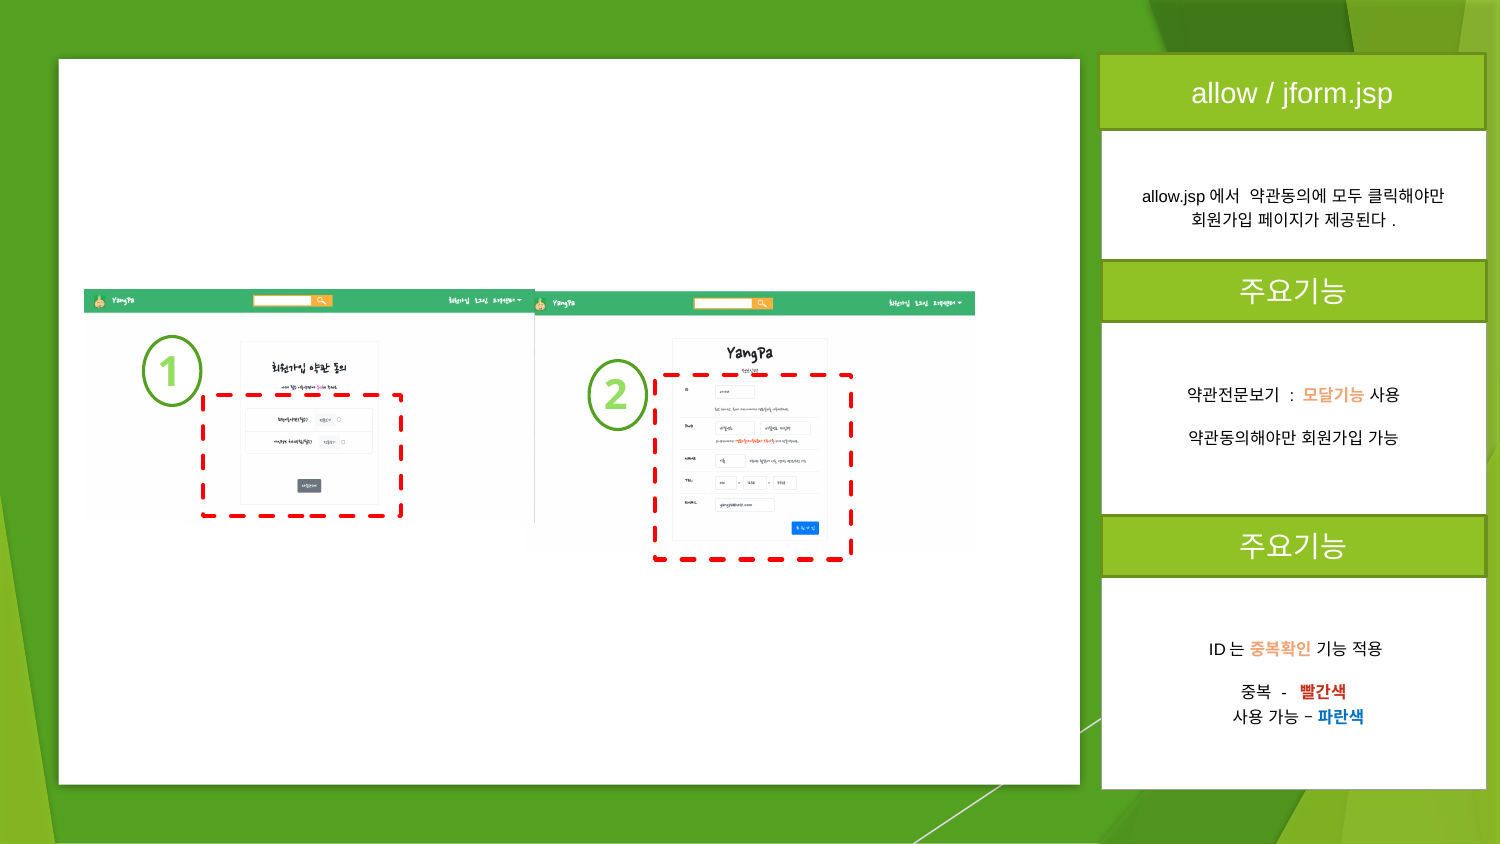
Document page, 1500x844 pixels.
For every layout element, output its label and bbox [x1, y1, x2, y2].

text_box [588, 360, 659, 430]
text_box [0, 0, 1500, 844]
picture [83, 289, 976, 553]
text_box [142, 335, 213, 406]
